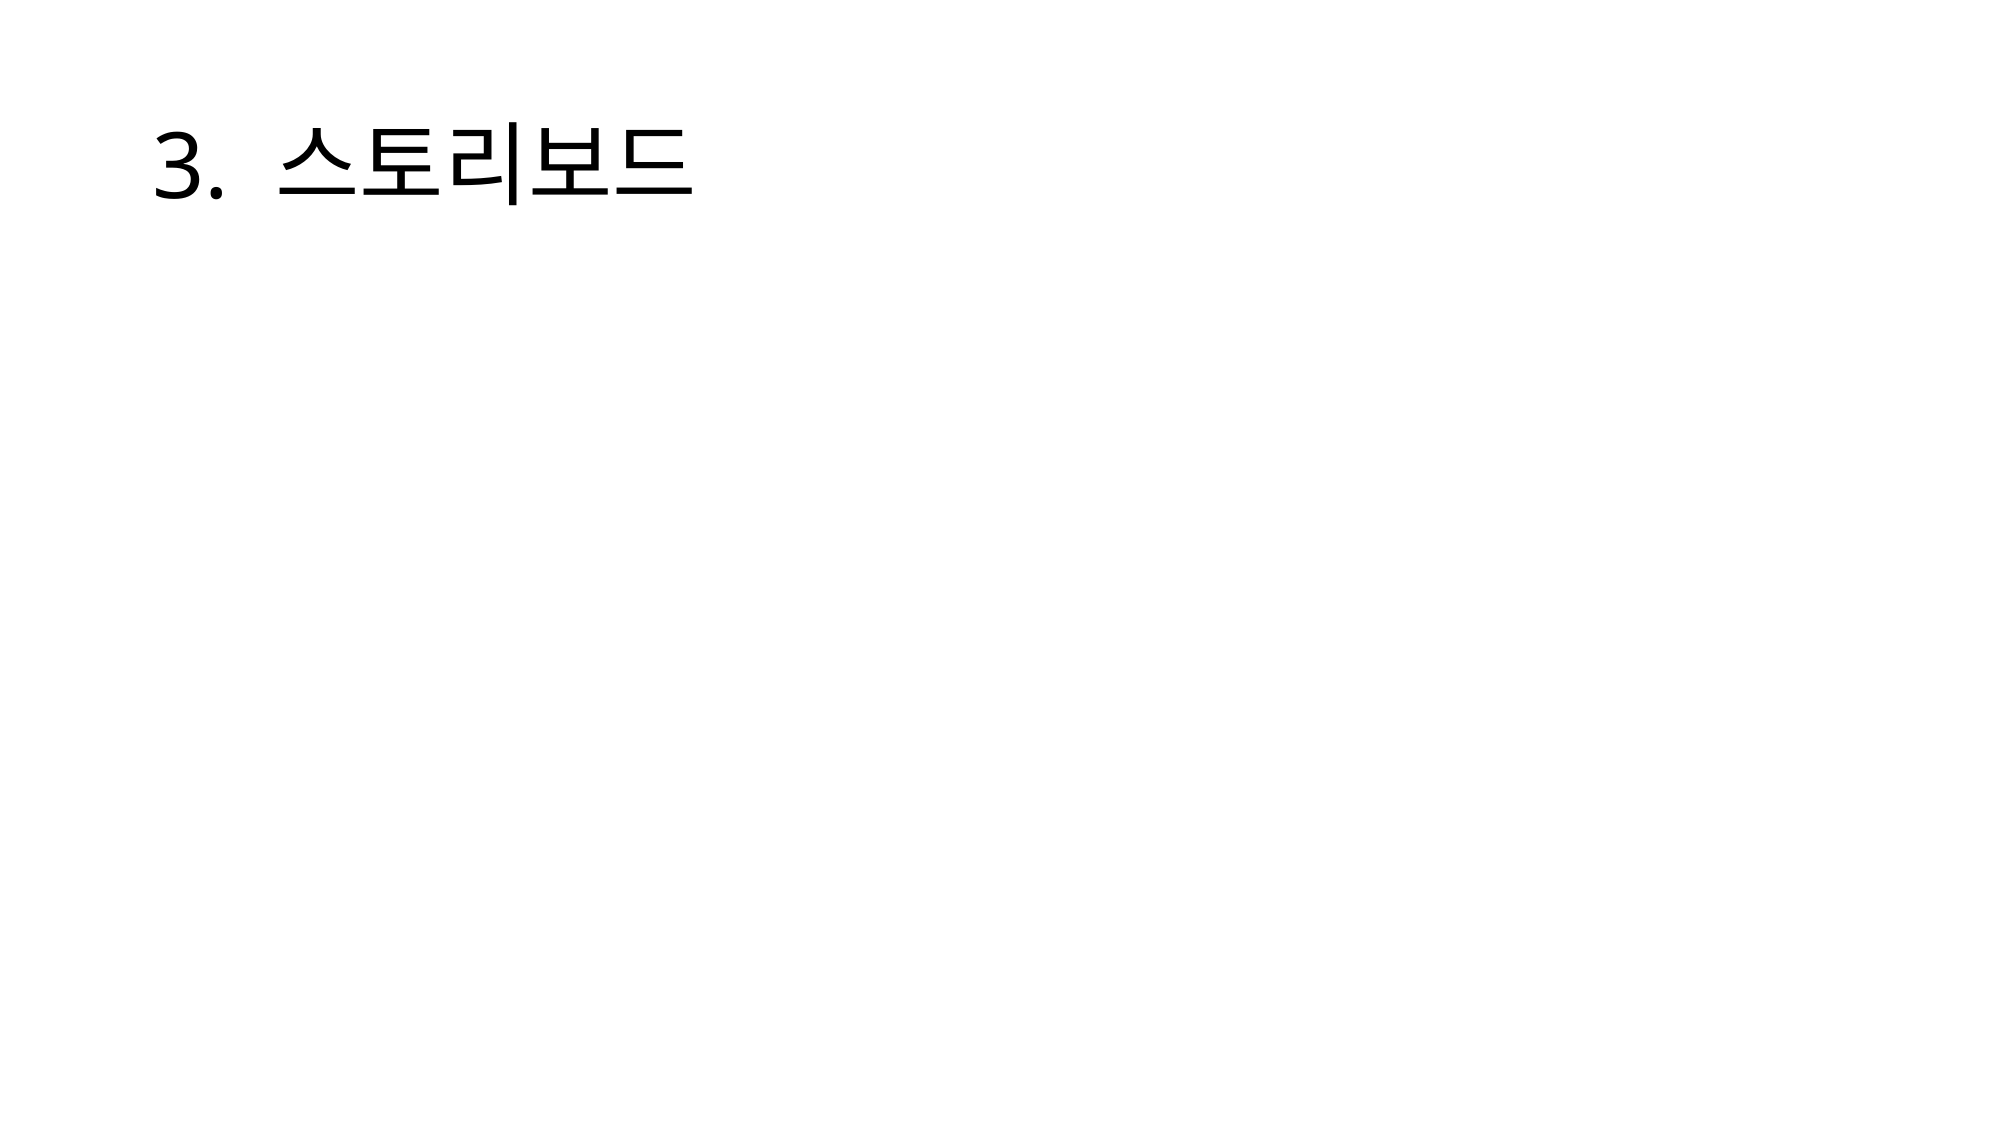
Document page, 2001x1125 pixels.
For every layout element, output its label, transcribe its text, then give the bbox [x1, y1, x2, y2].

title 3. 스토리보드 [137, 59, 1863, 278]
